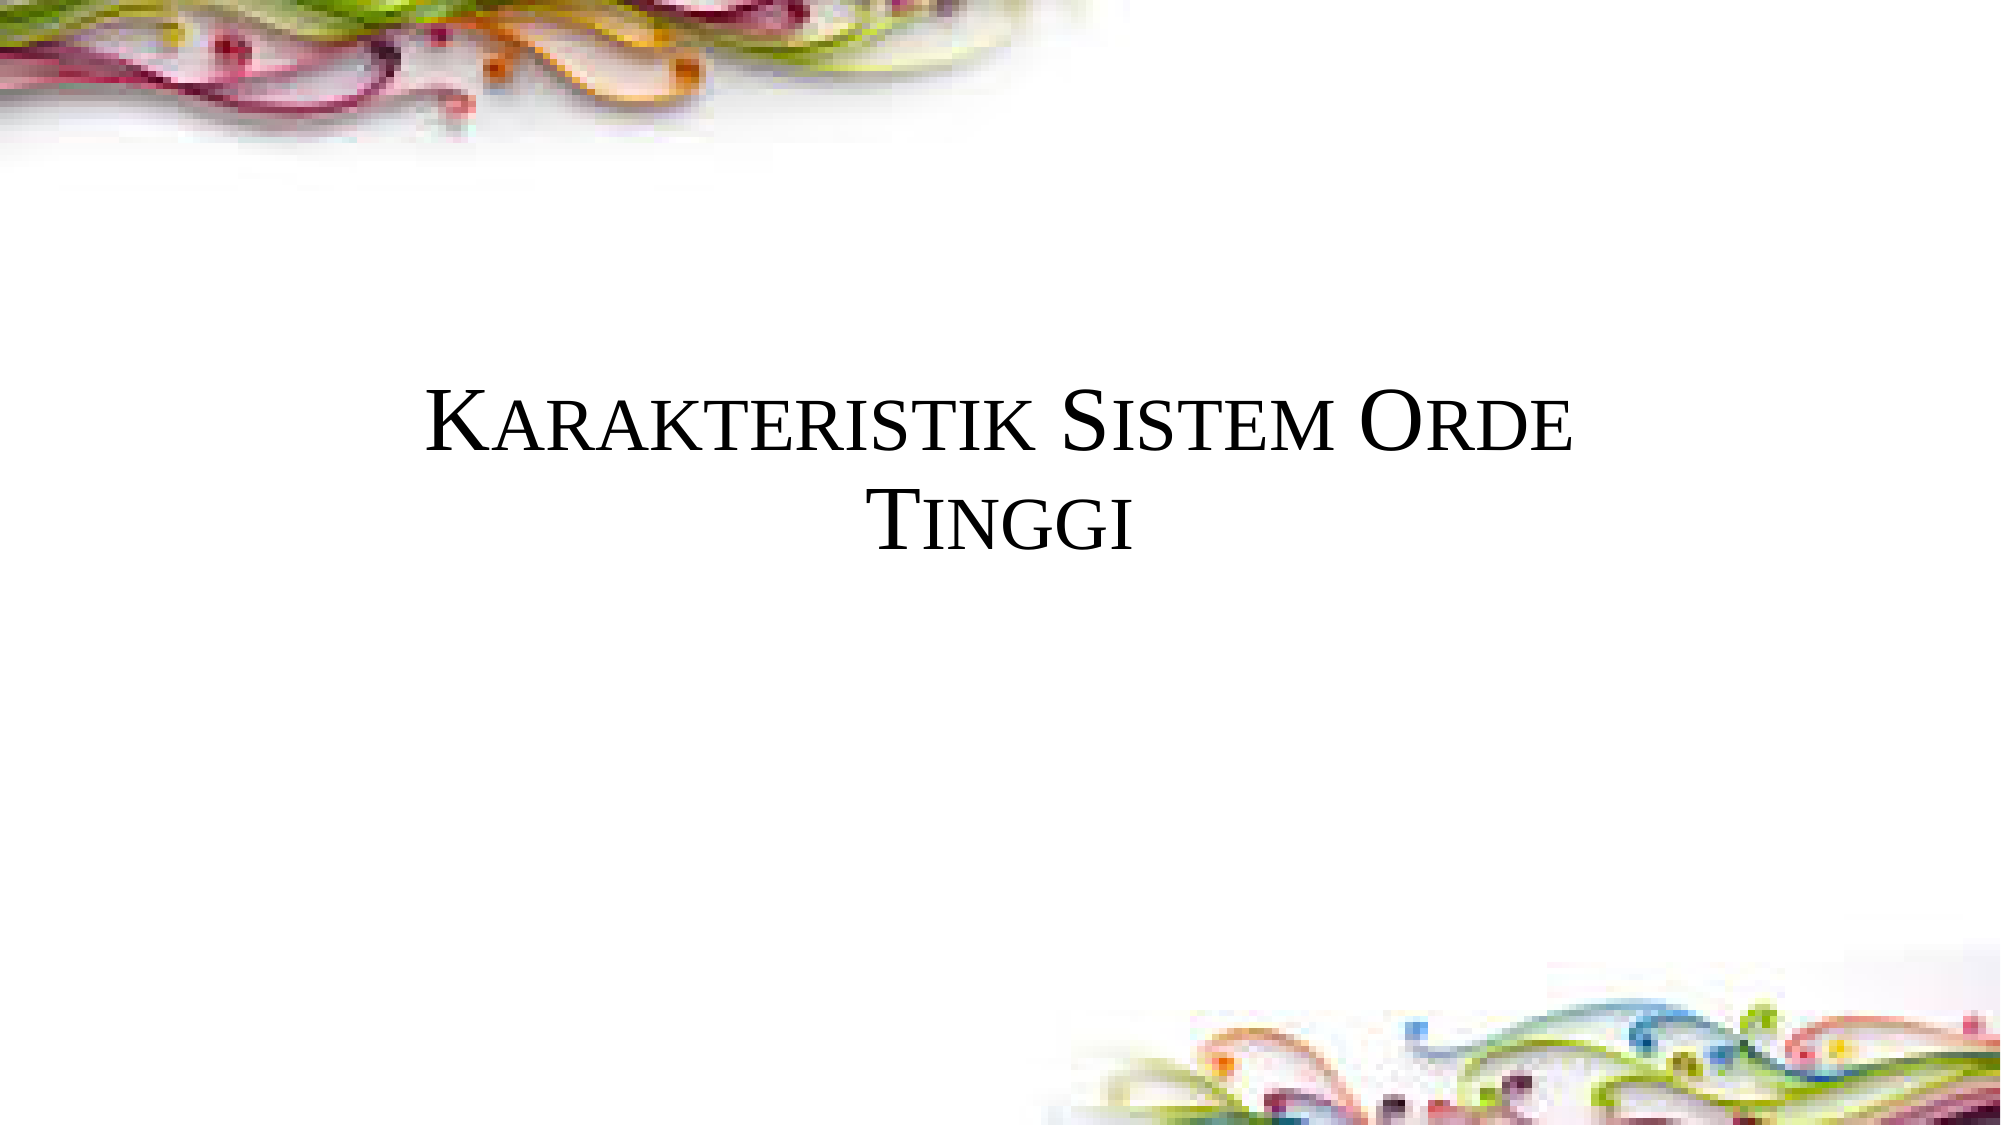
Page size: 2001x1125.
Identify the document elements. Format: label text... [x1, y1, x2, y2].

picture [0, 0, 2001, 1125]
title KARAKTERISTIK SISTEM ORDE TINGGI [362, 349, 1638, 591]
